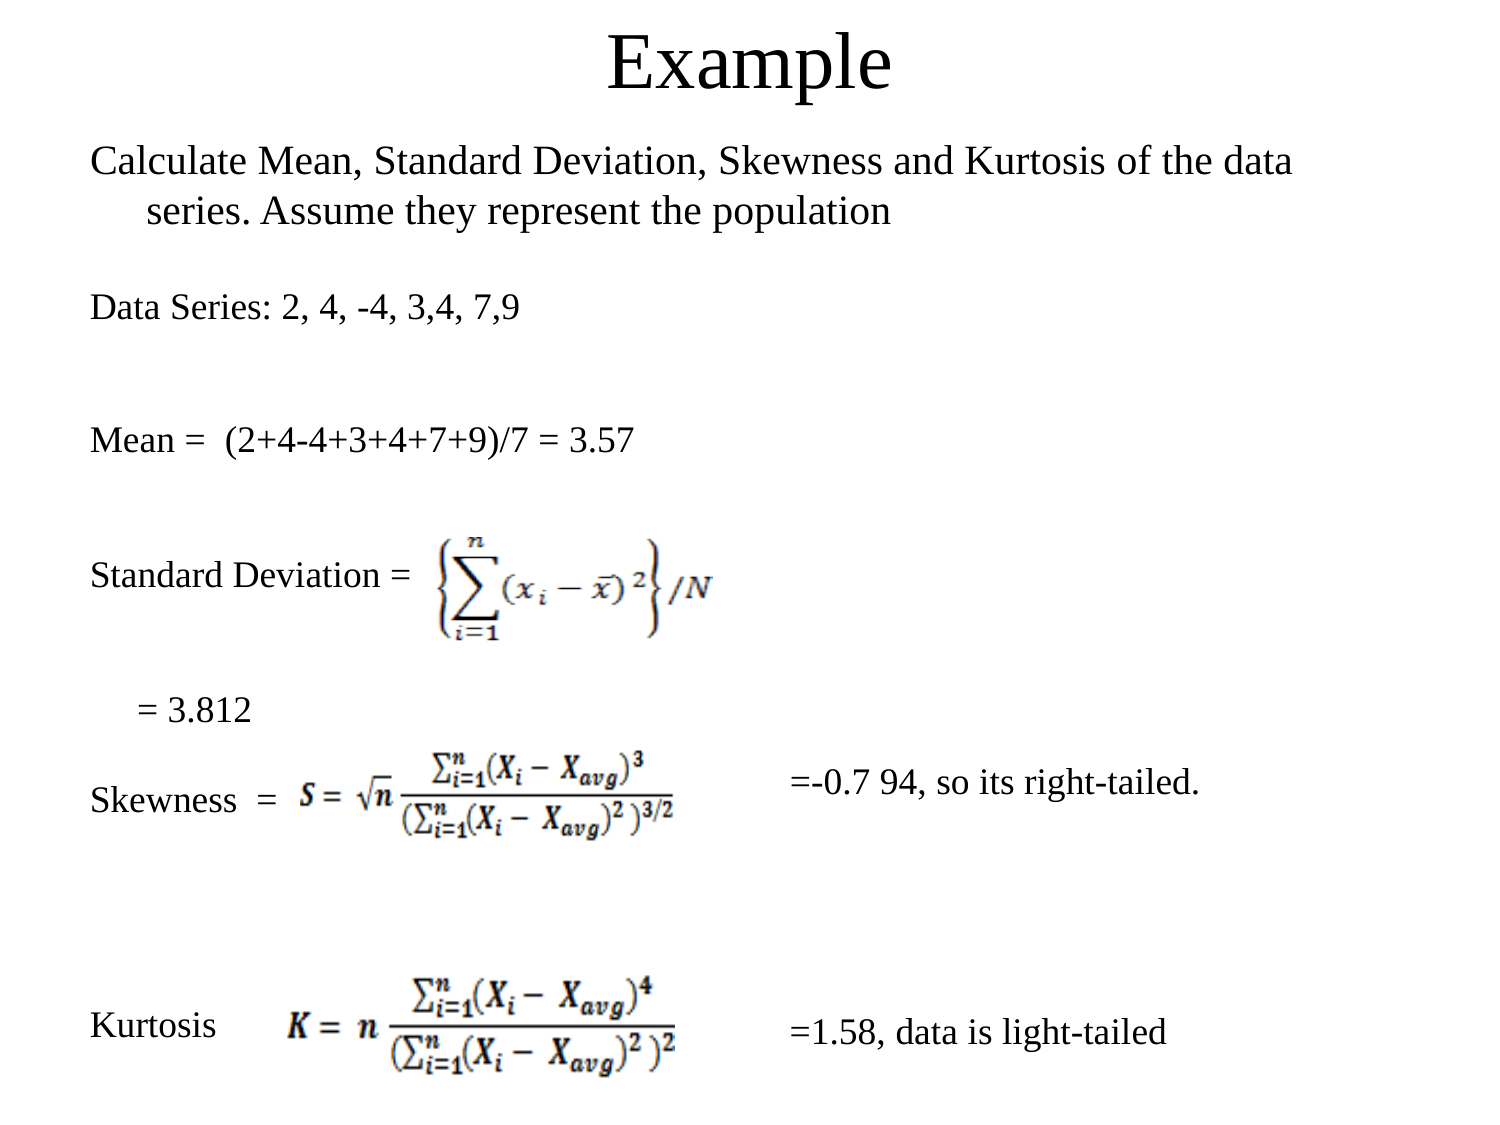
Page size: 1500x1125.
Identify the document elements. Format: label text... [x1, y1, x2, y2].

text_box Data Series: 2, 4, -4, 3,4, 7,9 [75, 274, 1238, 335]
list Calculate Mean, Standard Deviation, Skewness and Kurtosis of the data series. Assume they represent the population [75, 125, 1425, 868]
text_box Mean = (2+4-4+3+4+7+9)/7 = 3.57 Standard Deviation = = 3.812 Skewness = Kurtosis [74, 362, 1113, 1098]
picture [287, 974, 676, 1088]
text_box [0, 0, 1500, 75]
picture [299, 749, 676, 851]
text_box =1.58, data is light-tailed [774, 999, 1238, 1060]
title Example [75, 75, 1425, 113]
picture [437, 537, 713, 651]
text_box =-0.7 94, so its right-tailed. [774, 749, 1350, 810]
